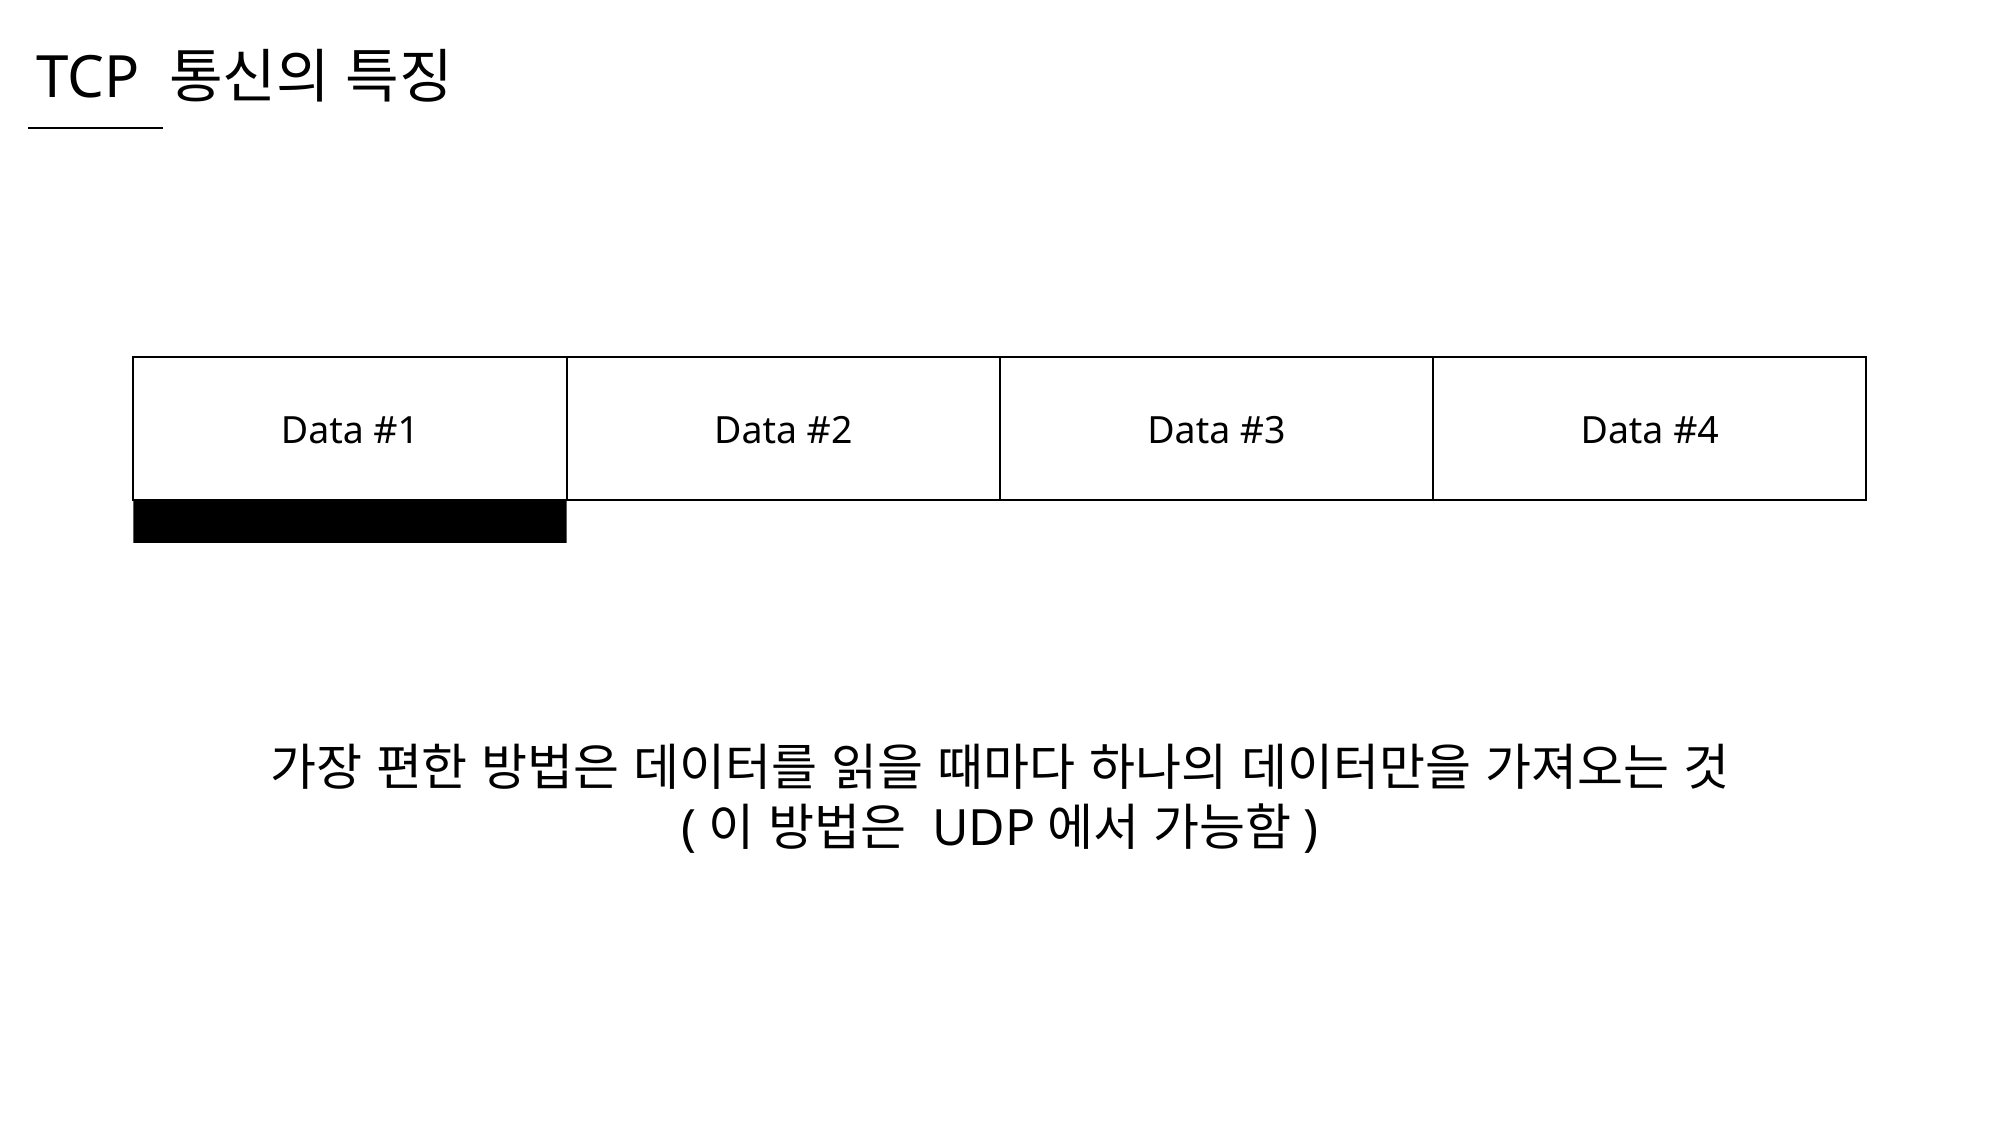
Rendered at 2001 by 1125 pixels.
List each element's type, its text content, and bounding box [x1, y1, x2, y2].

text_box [133, 356, 1867, 500]
text_box [132, 499, 568, 544]
text_box 가장 편한 방법은 데이터를 읽을 때마다 하나의 데이터만을 가져오는 것 (이 방법은 UDP에서 가능함) [255, 728, 1745, 864]
text_box TCP 통신의 특징 [21, 31, 468, 117]
